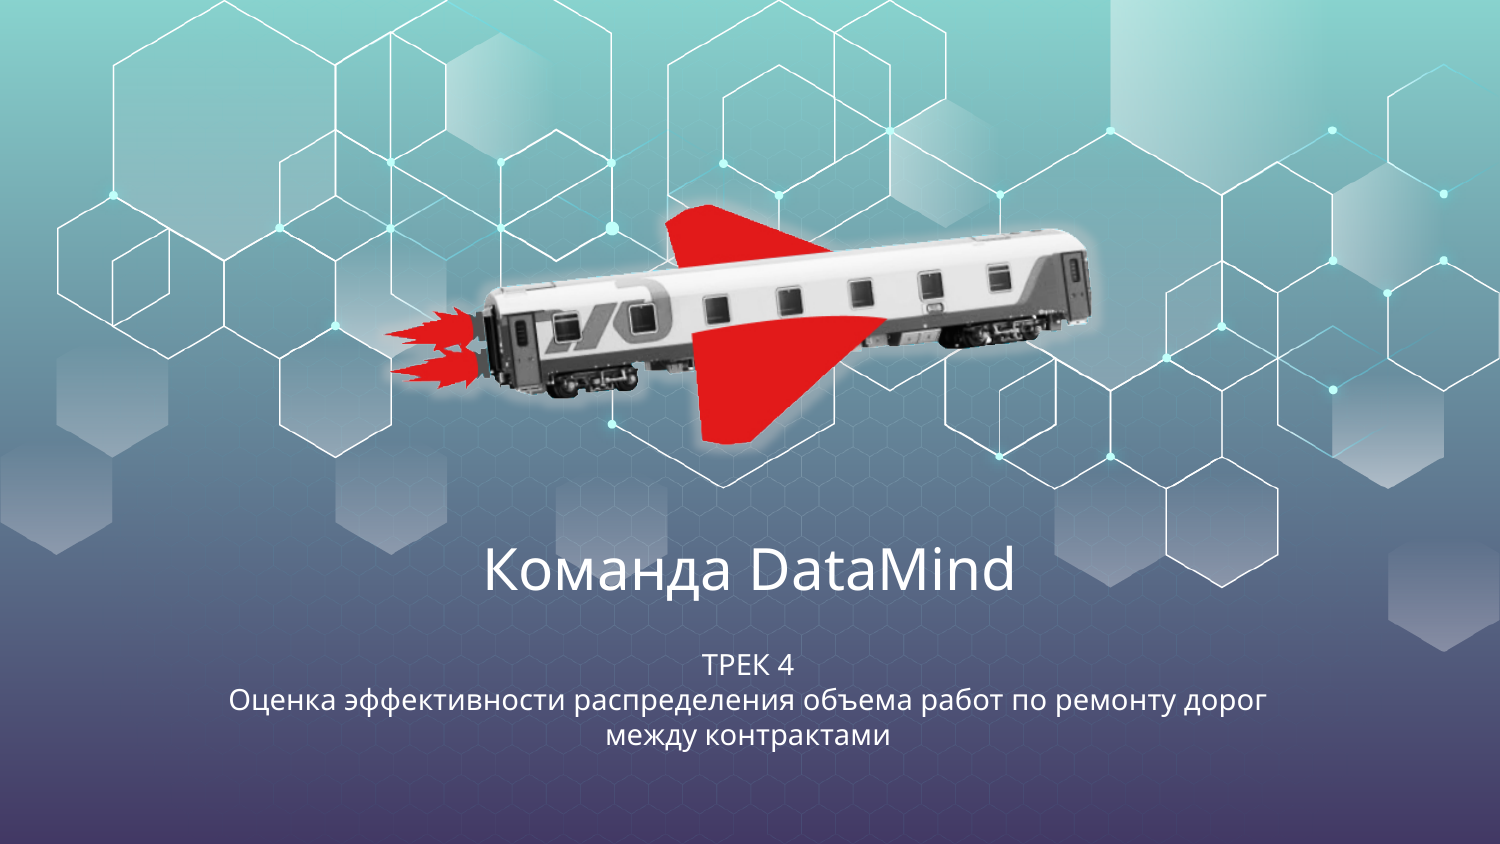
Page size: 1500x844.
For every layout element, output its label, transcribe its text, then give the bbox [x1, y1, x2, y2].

subtitle ТРЕК 4 Оценка эффективности распределения объема работ по ремонту дорог между контрактами [189, 596, 1307, 787]
picture [0, 0, 1500, 844]
title Команда DataMind [225, 507, 1275, 596]
